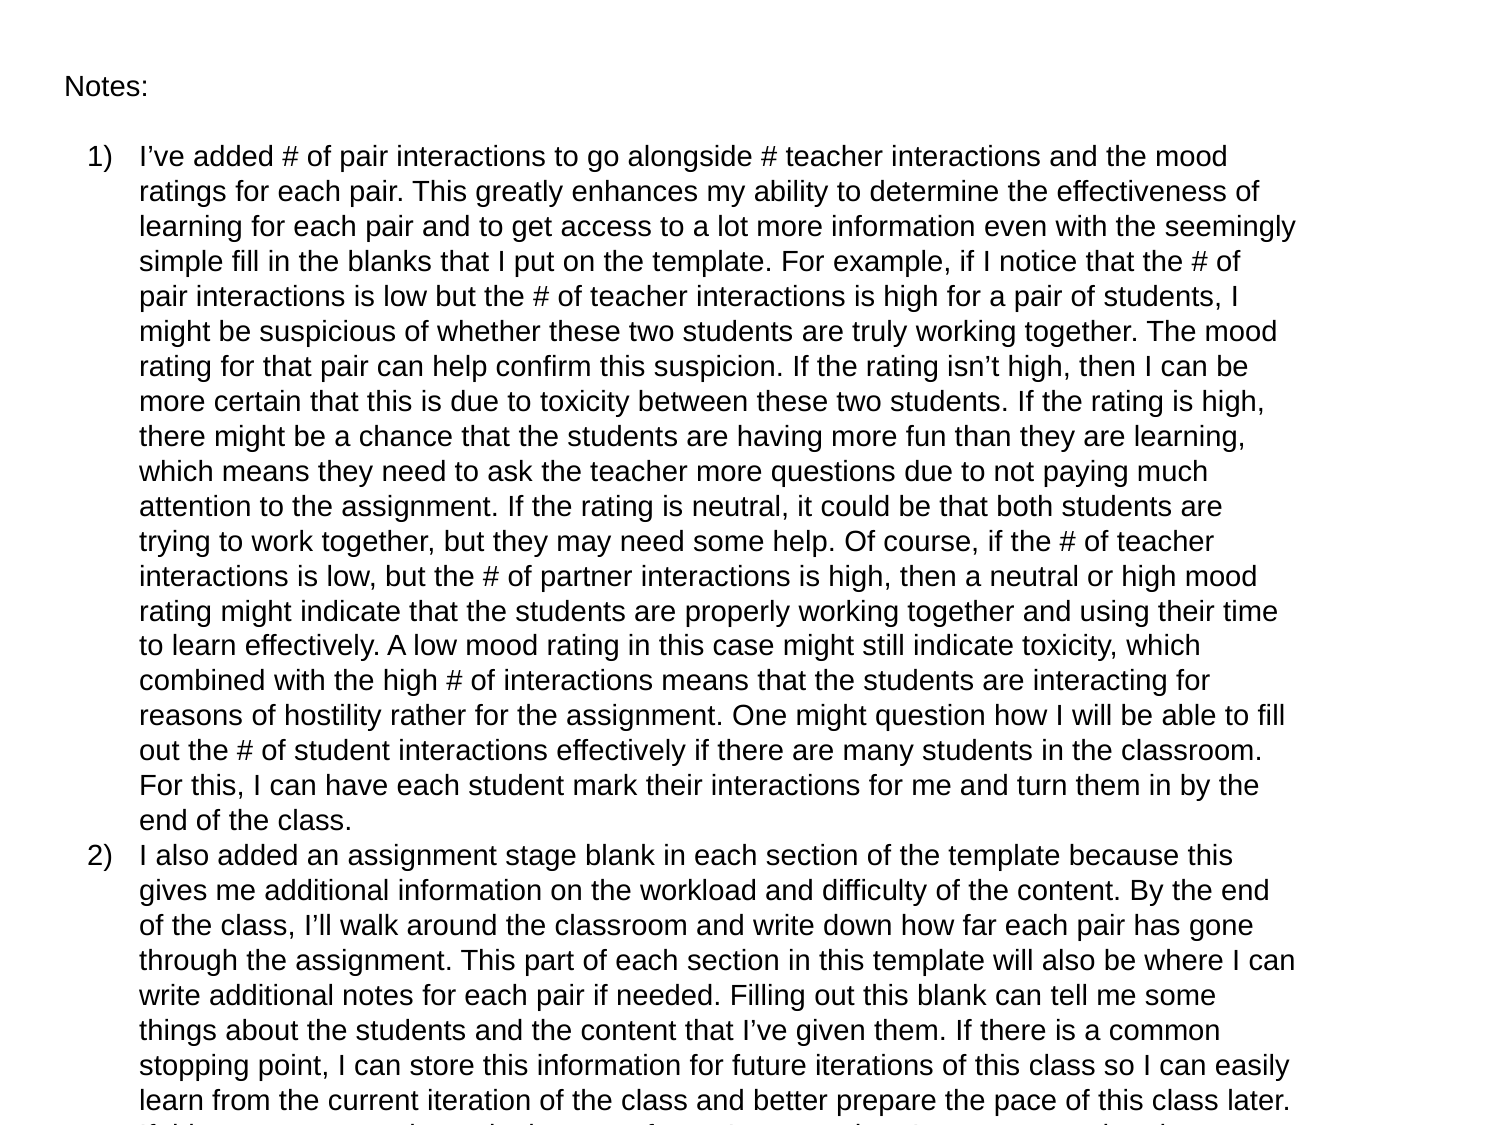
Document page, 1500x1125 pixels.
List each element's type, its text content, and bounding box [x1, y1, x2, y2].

text_box Notes: I’ve added # of pair interactions to go alongside # teacher interactions and the mood ratings for each pair. This greatly enhances my ability to determine the effectiveness of learning for each pair and to get access to a lot more information even with the seemingly simple fill in the blanks that I put on the template. For example, if I notice that the # of pair interactions is low but the # of teacher interactions is high for a pair of students, I might be suspicious of whether these two students are truly working together. The mood rating for that pair can help confirm this suspicion. If the rating isn’t high, then I can be more certain that this is due to toxicity between these two students. If the rating is high, there might be a chance that the students are having more fun than they are learning, which means they need to ask the teacher more questions due to not paying much attention to the assignment. If the rating is neutral, it could be that both students are trying to work together, but they may need some help. Of course, if the # of teacher interactions is low, but the # of partner interactions is high, then a neutral or high mood rating might indicate that the students are properly working together and using their time to learn effectively. A low mood rating in this case might still indicate toxicity, which combined with the high # of interactions means that the students are interacting for reasons of hostility rather for the assignment. One might question how I will be able to fill out the # of student interactions effectively if there are many students in the classroom. For this, I can have each student mark their interactions for me and turn them in by the end of the class. I also added an assignment stage blank in each section of the template because this gives me additional information on the workload and difficulty of the content. By the end of the class, I’ll walk around the classroom and write down how far each pair has gone through the assignment. This part of each section in this template will also be where I can write additional notes for each pair if needed. Filling out this blank can tell me some things about the students and the content that I’ve given them. If there is a common stopping point, I can store this information for future iterations of this class so I can easily learn from the current iteration of the class and better prepare the pace of this class later. If this common stopping point is not as far as I expect, then I can assume that the workload might be too heavy, especially if the general class mood is not high. This can also reveal information for each pair of student. If there is a pair that is on a stage that is noticeably far behind the common stopping point, I can assume that there are some issues that may be hindering this group. Once again, I can use the other information mentioned in the first point to help me figure out what may be happening. If the group is clearly interacting with each other (high # of pair interactions and low # of teacher interactions) and either has a high or neutral mood rating, then they might need additional help from me (they could also be potentially reluctant to ask the teacher for help). For a high mood rating in this case, the pair might also be goofing off. I can write this as an extra note for this pair (this should be pretty easy to catch if I’m vigilant). If the mood rating is low in this case, then it’s probably the same situation as in the above bullet point. If the opposite is the case (low # of pair interactions and high # of teacher interactions but the pair is on a stage that is noticeably far behind), then despite whatever mood rating I see, it’s clear that the pair is not working together to complete the assignment. There is a chance that one or both of these students are struggling, but I need to first intervene before the next buddy programming assignment to let them know to work together. At that point, I can then figure out if they are truly struggling. Something that I added to the top of the template is the Shortest/Longest task. This is especially helpful for a brand new teacher like me as it gives me information on what topics may be relatively easy or hard. As such, I can use this information to adjust the pace of the class and figure out how to distribute my time for later iterations when I teach this class. It can also help me figure out I need to spend extra class time to go over certain topics. Finally, assuming that I use this template and the buddy programming system for every topic/assignment, I can look at this blank on all of my templates throughout the quarter to find the topics that I should revisit before an exam. [49, 52, 1315, 908]
